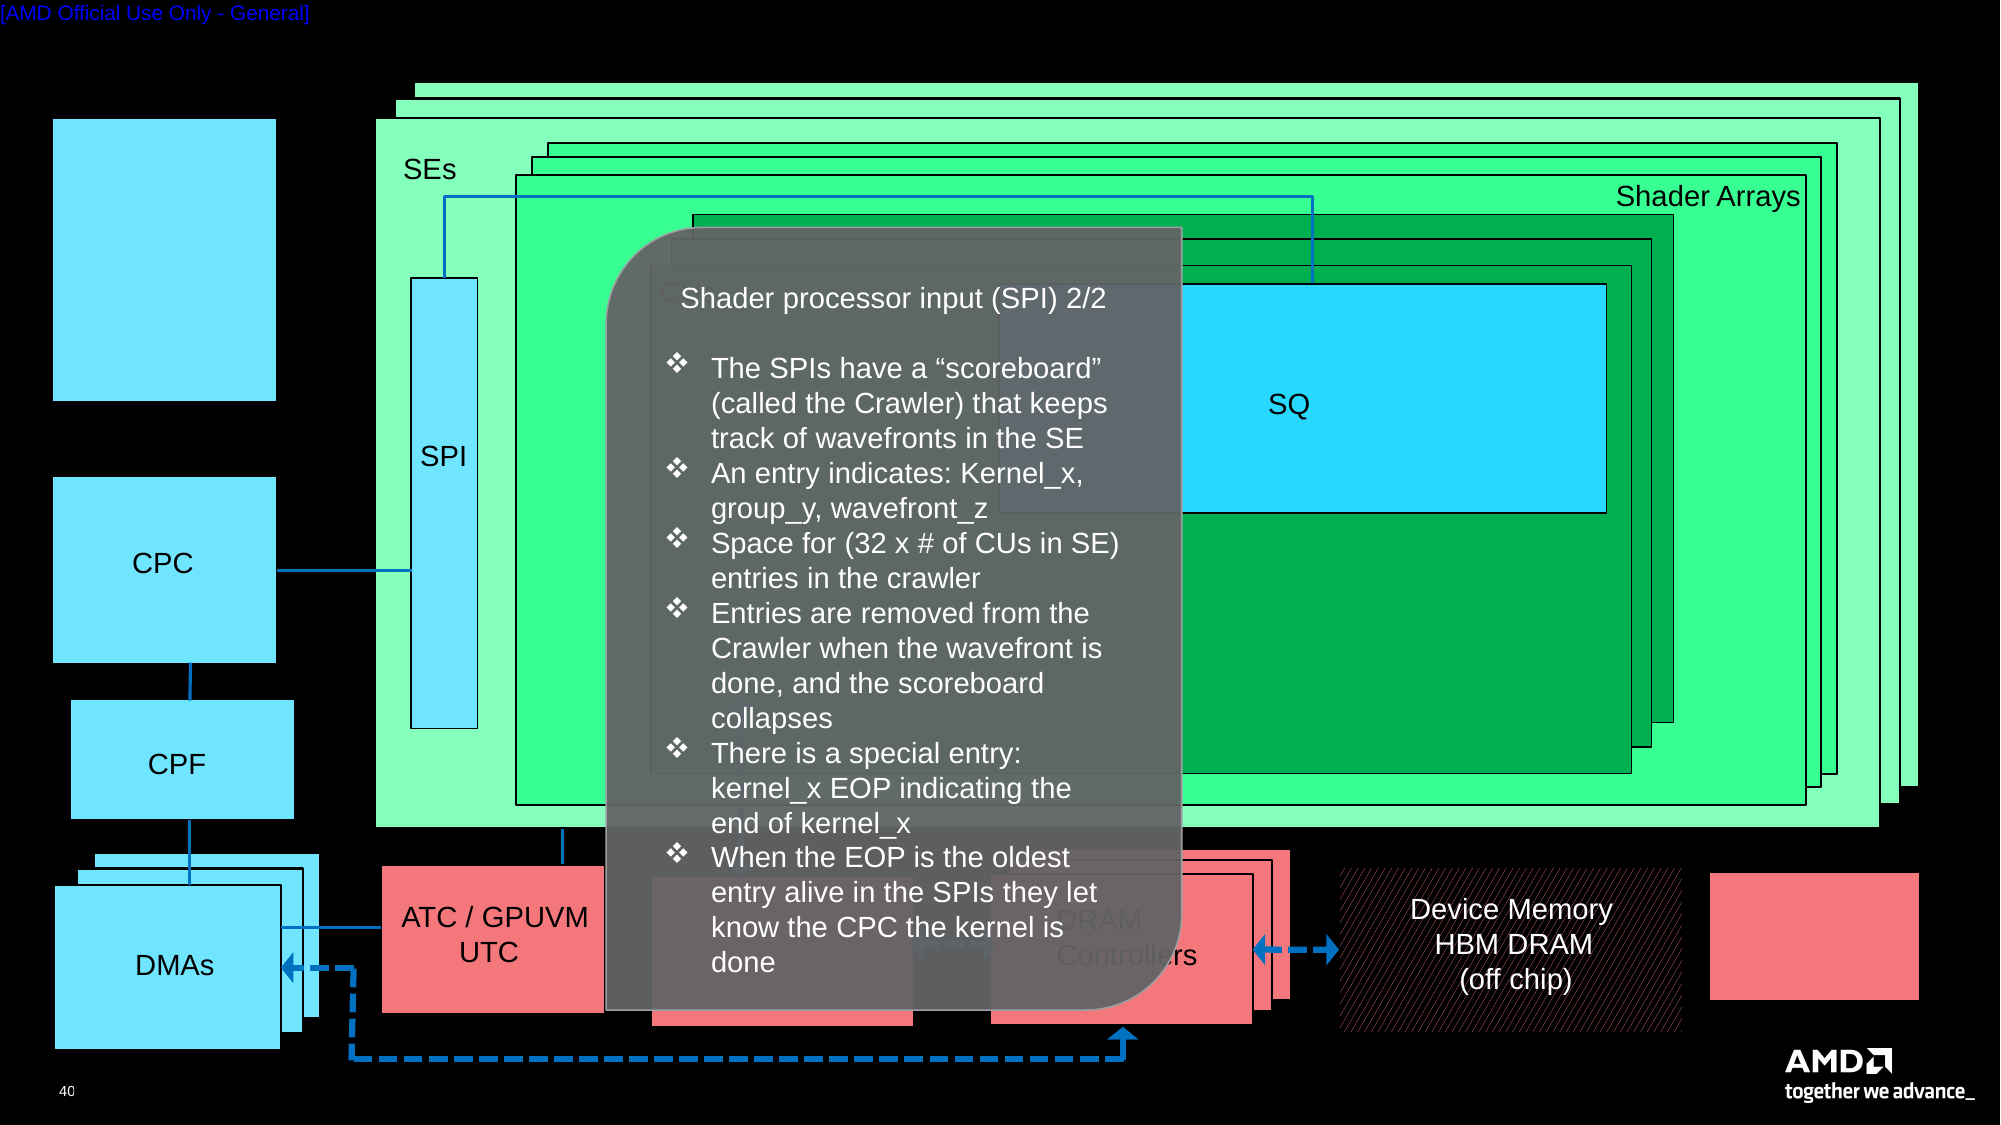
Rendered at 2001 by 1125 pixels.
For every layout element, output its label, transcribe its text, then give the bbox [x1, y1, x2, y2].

text_box [380, 865, 606, 1015]
text_box Shader processor input (SPI) 2/2 The SPIs have a “scoreboard” (called the Crawler) that keeps track of wavefronts in the SE An entry indicates: Kernel_x, group_y, wavefront_z Space for (32 x # of CUs in SE) entries in the crawler Entries are removed from the Crawler when the wavefront is done, and the scoreboard collapses There is a special entry: kernel_x EOP indicating the end of kernel_x When the EOP is the oldest entry alive in the SPIs they let know the CPC the kernel is done [605, 829, 1183, 1011]
text_box CPF [147, 745, 207, 781]
text_box [69, 698, 296, 821]
picture [1785, 1048, 1975, 1103]
text_box CPC [132, 544, 194, 580]
text_box [51, 476, 278, 665]
text_box [1708, 871, 1921, 1002]
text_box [516, 143, 1838, 806]
text_box Device Memory HBM DRAM (off chip) [1409, 890, 1614, 996]
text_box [989, 848, 1292, 1026]
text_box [54, 853, 321, 1051]
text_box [374, 81, 1919, 829]
text_box ATC / GPUVM UTC [401, 898, 590, 969]
text_box [1338, 866, 1684, 1033]
text_box [51, 118, 277, 403]
text_box [650, 1011, 914, 1028]
